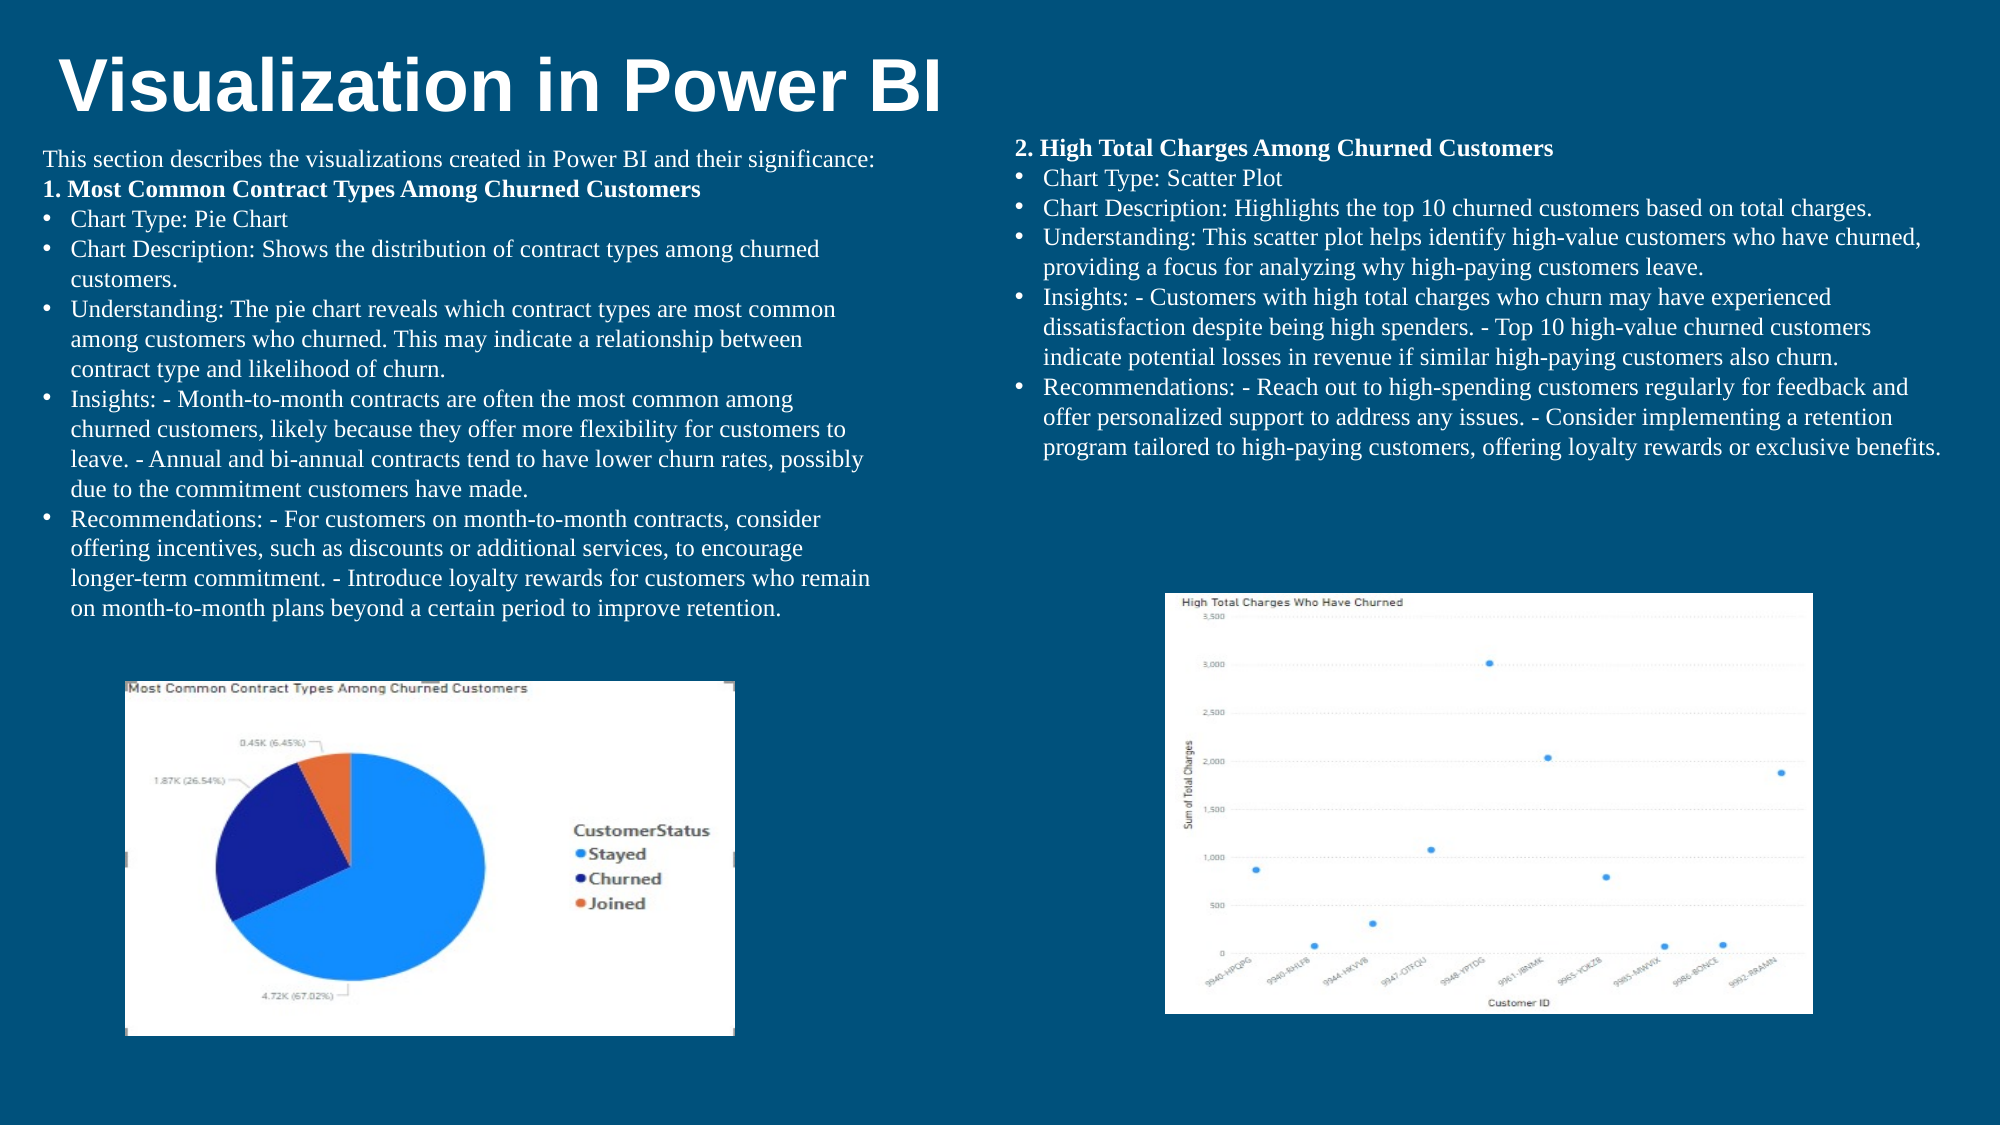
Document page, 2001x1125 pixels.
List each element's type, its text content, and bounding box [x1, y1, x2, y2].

text_box Visualization in Power BI [43, 29, 1959, 136]
picture [126, 682, 734, 1035]
text_box This section describes the visualizations created in Power BI and their significance: 1. Most Common Contract Types Among Churned Customers Chart Type: Pie Chart Chart Description: Shows the distribution of contract types among churned customers. Understanding: The pie chart reveals which contract types are most common among customers who churned. This may indicate a relationship between contract type and likelihood of churn. Insights: - Month-to-month contracts are often the most common among churned customers, likely because they offer more flexibility for customers to leave. - Annual and bi-annual contracts tend to have lower churn rates, possibly due to the commitment customers have made. Recommendations: - For customers on month-to-month contracts, consider offering incentives, such as discounts or additional services, to encourage longer-term commitment. - Introduce loyalty rewards for customers who remain on month-to-month plans beyond a certain period to improve retention. [27, 135, 896, 1096]
picture [1166, 594, 1812, 1013]
text_box 2. High Total Charges Among Churned Customers Chart Type: Scatter Plot Chart Description: Highlights the top 10 churned customers based on total charges. Understanding: This scatter plot helps identify high-value customers who have churned, providing a focus for analyzing why high-paying customers leave. Insights: - Customers with high total charges who churn may have experienced dissatisfaction despite being high spenders. - Top 10 high-value churned customers indicate potential losses in revenue if similar high-paying customers also churn. Recommendations: - Reach out to high-spending customers regularly for feedback and offer personalized support to address any issues. - Consider implementing a retention program tailored to high-paying customers, offering loyalty rewards or exclusive benefits. [999, 123, 1959, 1096]
